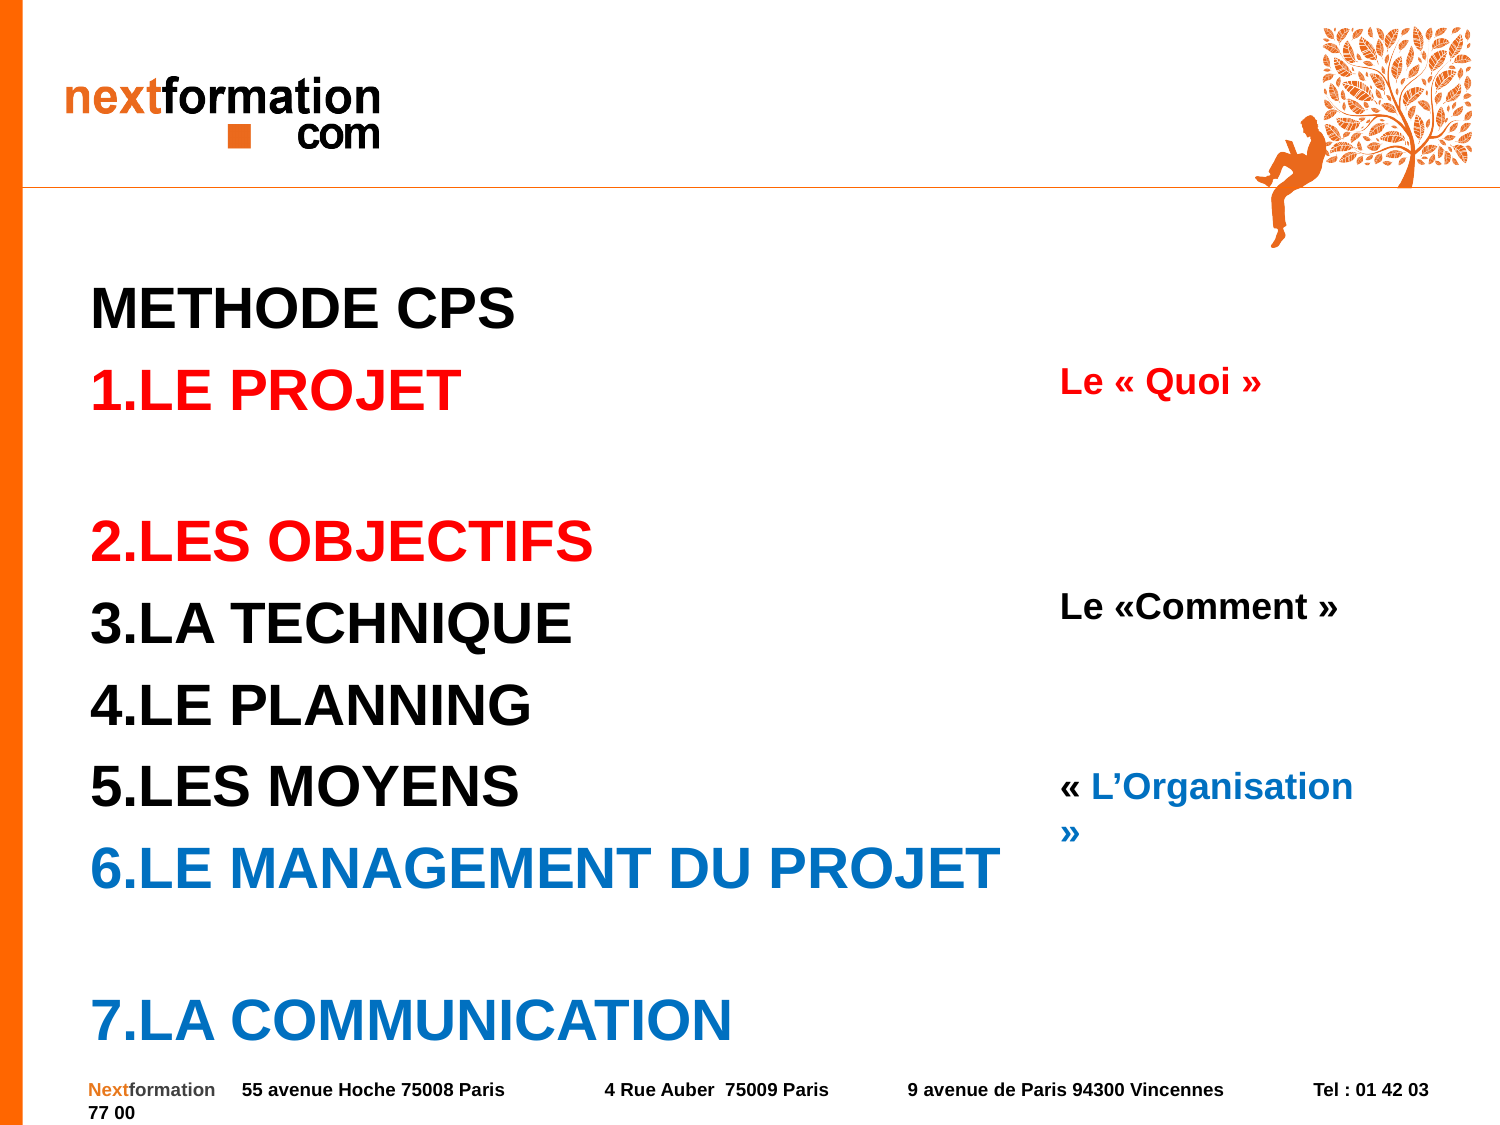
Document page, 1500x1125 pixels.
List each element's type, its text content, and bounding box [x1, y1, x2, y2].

list METHODE CPS 1.LE PROJET 2.LES OBJECTIFS 3.LA TECHNIQUE 4.LE PLANNING 5.LES MOYENS 6.LE MANAGEMENT DU PROJET 7.LA COMMUNICATION [75, 262, 1022, 1005]
picture [63, 69, 382, 166]
picture [1255, 26, 1472, 187]
text_box Le « Quoi » Le «Comment » « L’Organisation » [1045, 349, 1400, 950]
picture [1255, 188, 1472, 248]
